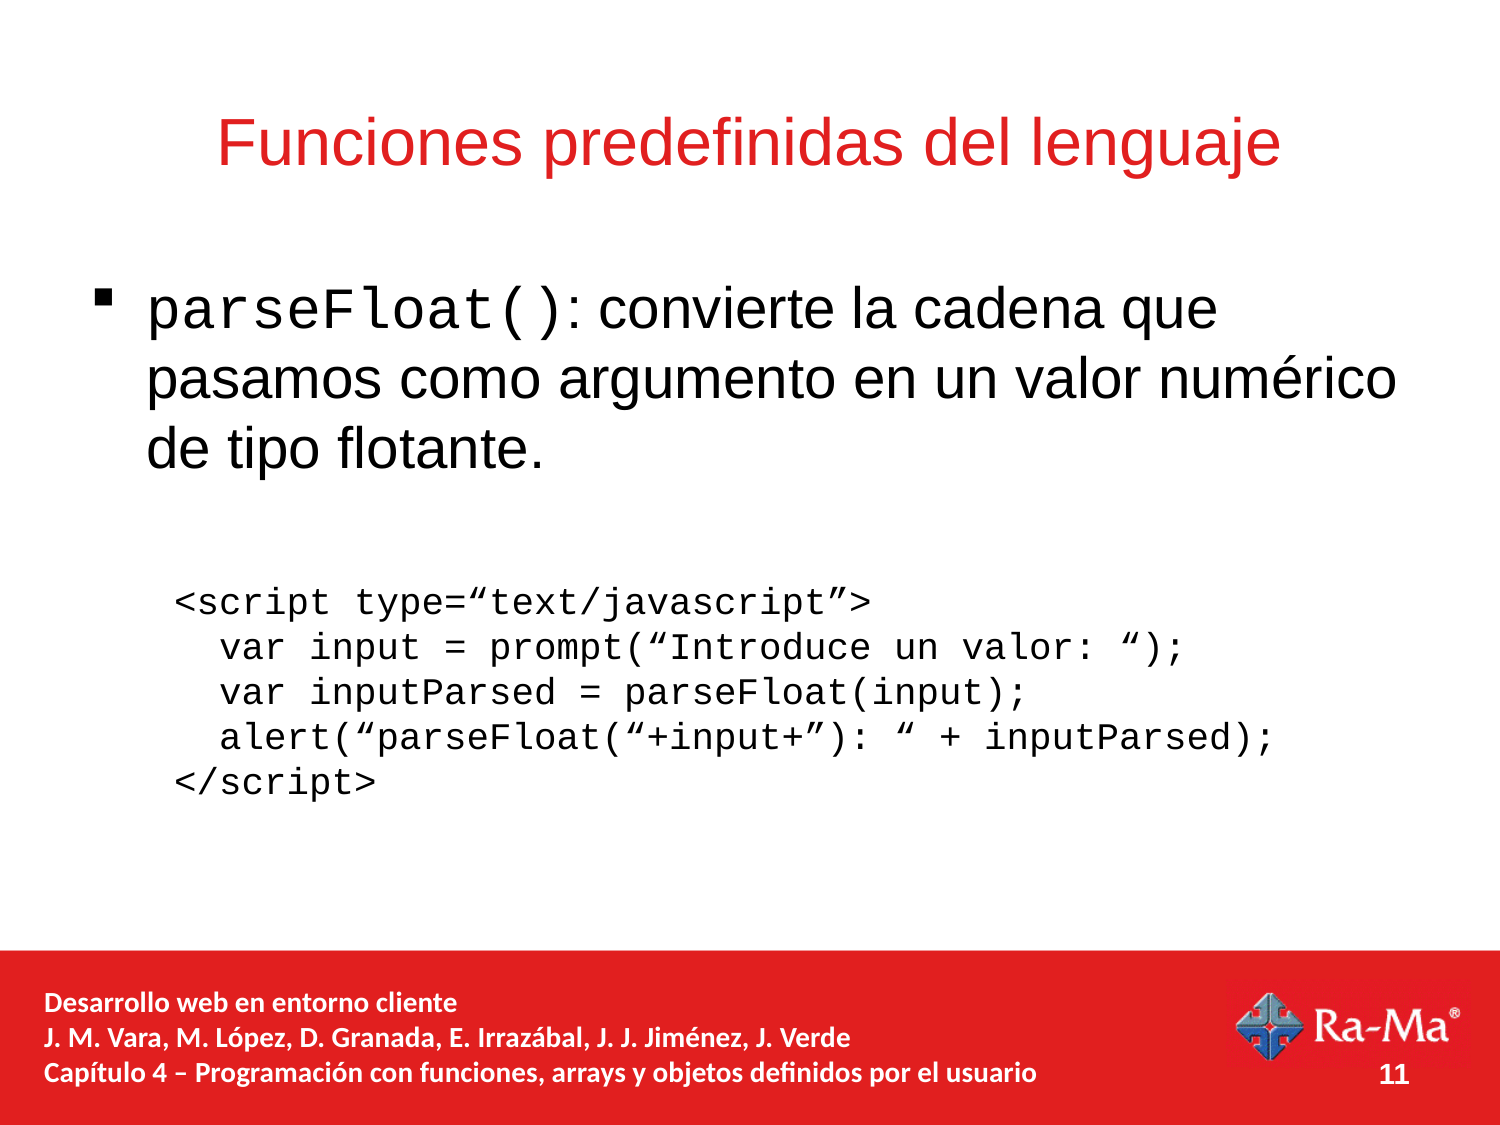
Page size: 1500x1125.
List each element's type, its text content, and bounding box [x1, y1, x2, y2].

footer Desarrollo web en entorno cliente J. M. Vara, M. López, D. Granada, E. Irrazábal, J. J. Jiménez, J. Verde Capítulo 4 – Programación con funciones, arrays y objetos definidos por el usuario [29, 975, 1058, 1099]
slide_number 11 [1074, 1042, 1425, 1103]
title Funciones predefinidas del lenguaje [75, 45, 1425, 233]
list parseFloat(): convierte la cadena que pasamos como argumento en un valor numérico de tipo flotante. [75, 262, 1425, 929]
text_box <script type=“text/javascript”> var input = prompt(“Introduce un valor: “); var inputParsed = parseFloat(input); alert(“parseFloat(“+input+”): “ + inputParsed); </script> [159, 569, 1459, 810]
picture [0, 0, 1500, 1125]
